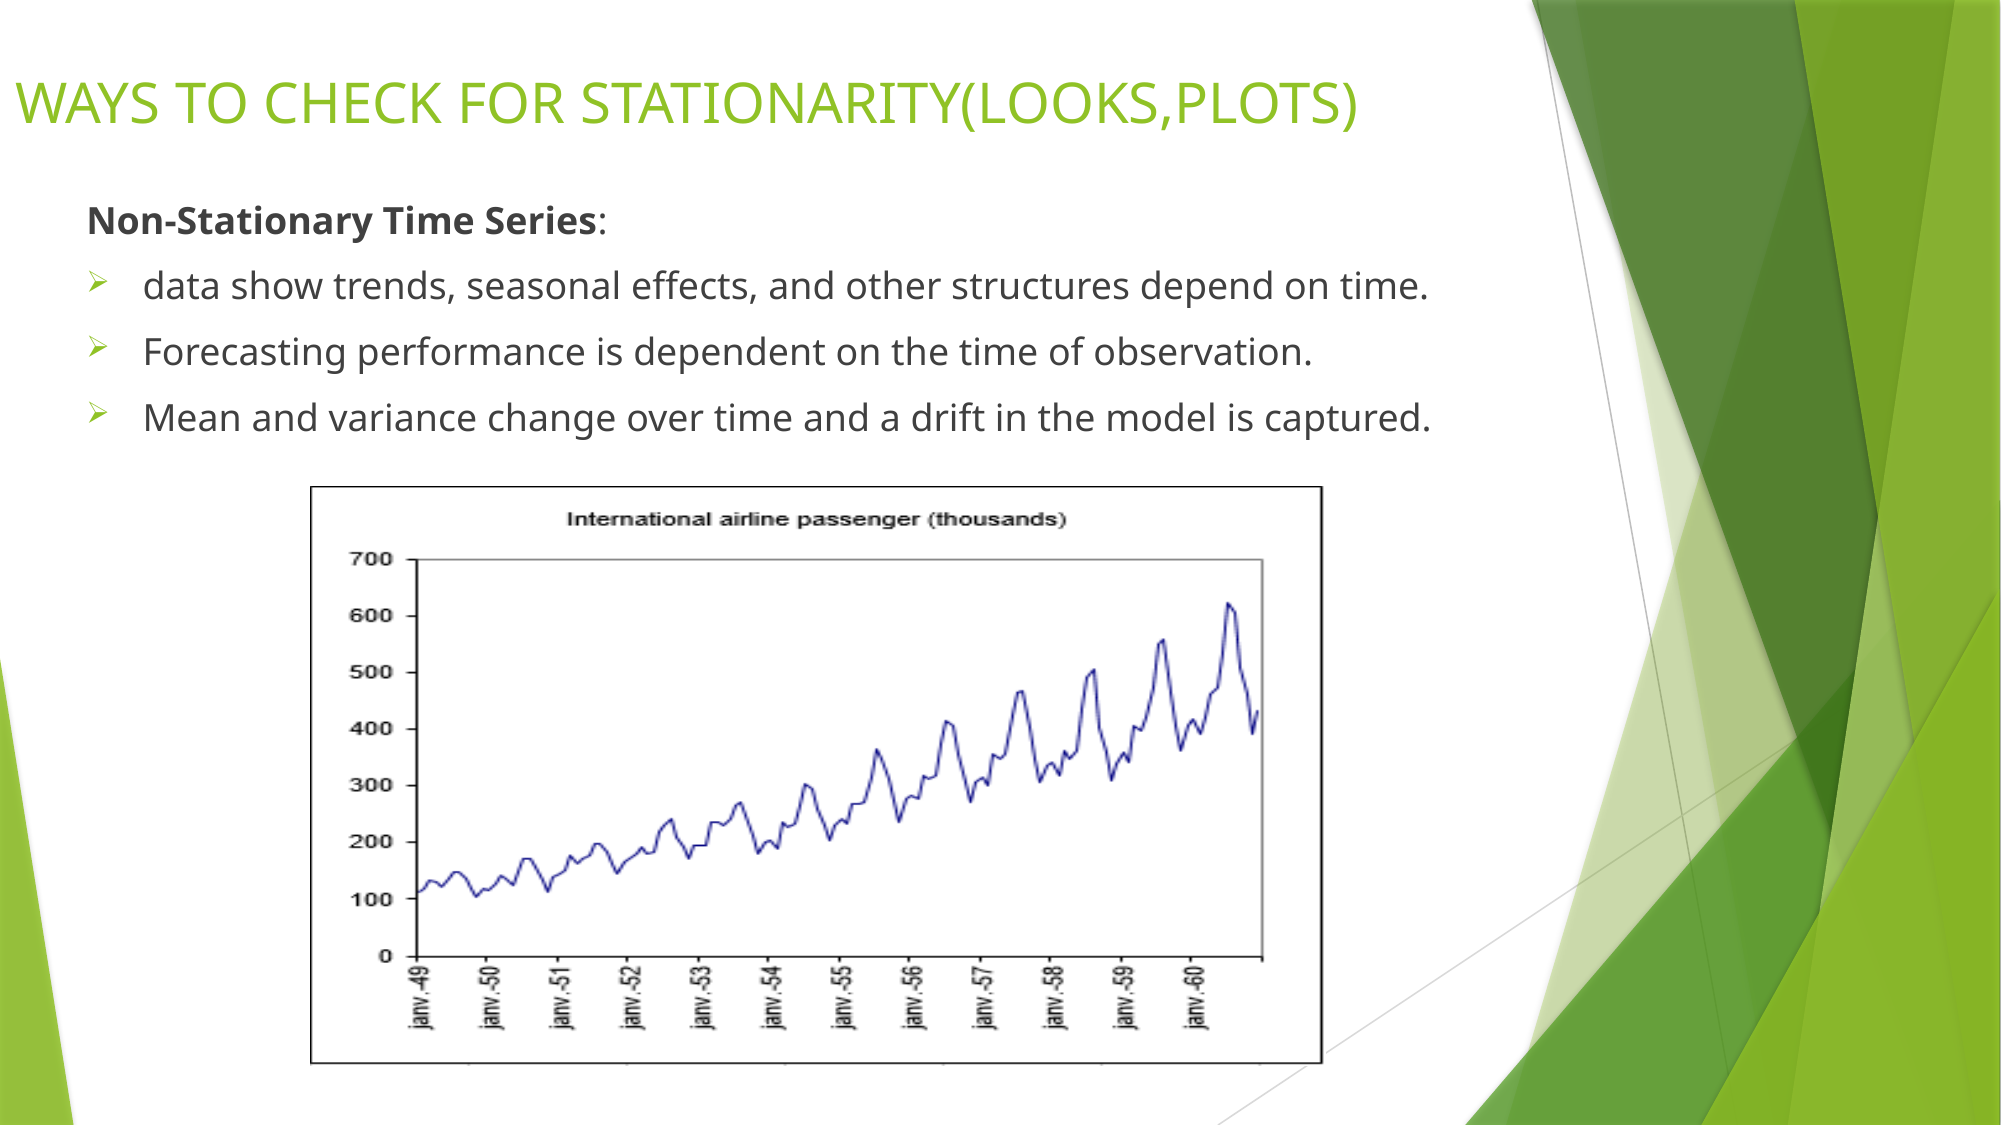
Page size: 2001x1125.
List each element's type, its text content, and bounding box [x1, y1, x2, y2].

list Non-Stationary Time Series: data show trends, seasonal effects, and other structures depend on time. Forecasting performance is dependent on the time of observation. Mean and variance change over time and a drift in the model is captured. [71, 189, 1482, 826]
picture [309, 485, 1327, 1066]
text_box WAYS TO CHECK FOR STATIONARITY(LOOKS,PLOTS) [0, 59, 1553, 177]
